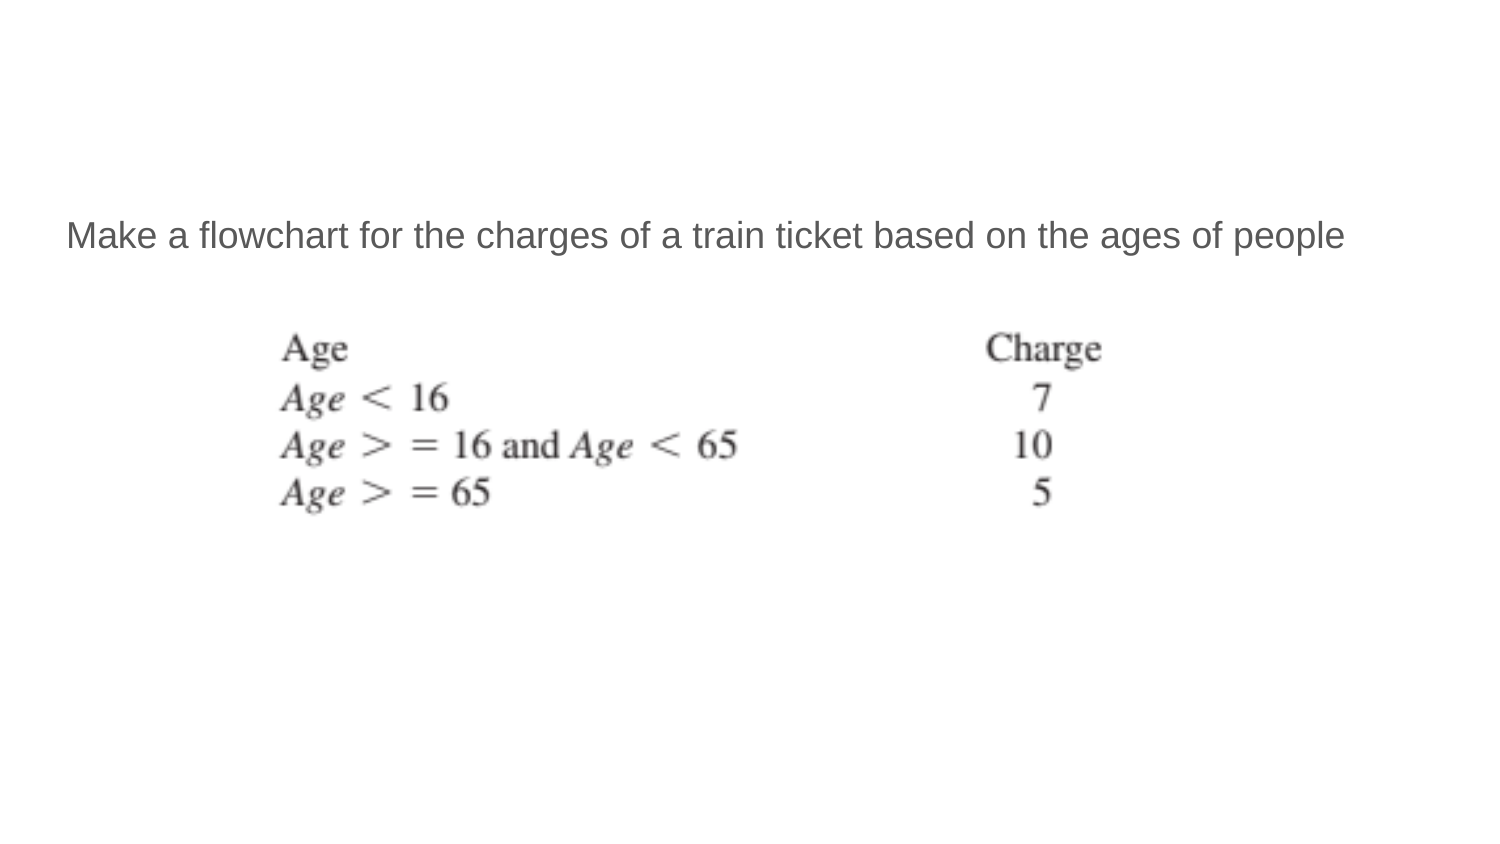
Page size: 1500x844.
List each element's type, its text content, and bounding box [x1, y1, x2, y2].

picture [253, 283, 1157, 536]
list Make a flowchart for the charges of a train ticket based on the ages of people [51, 189, 1449, 750]
